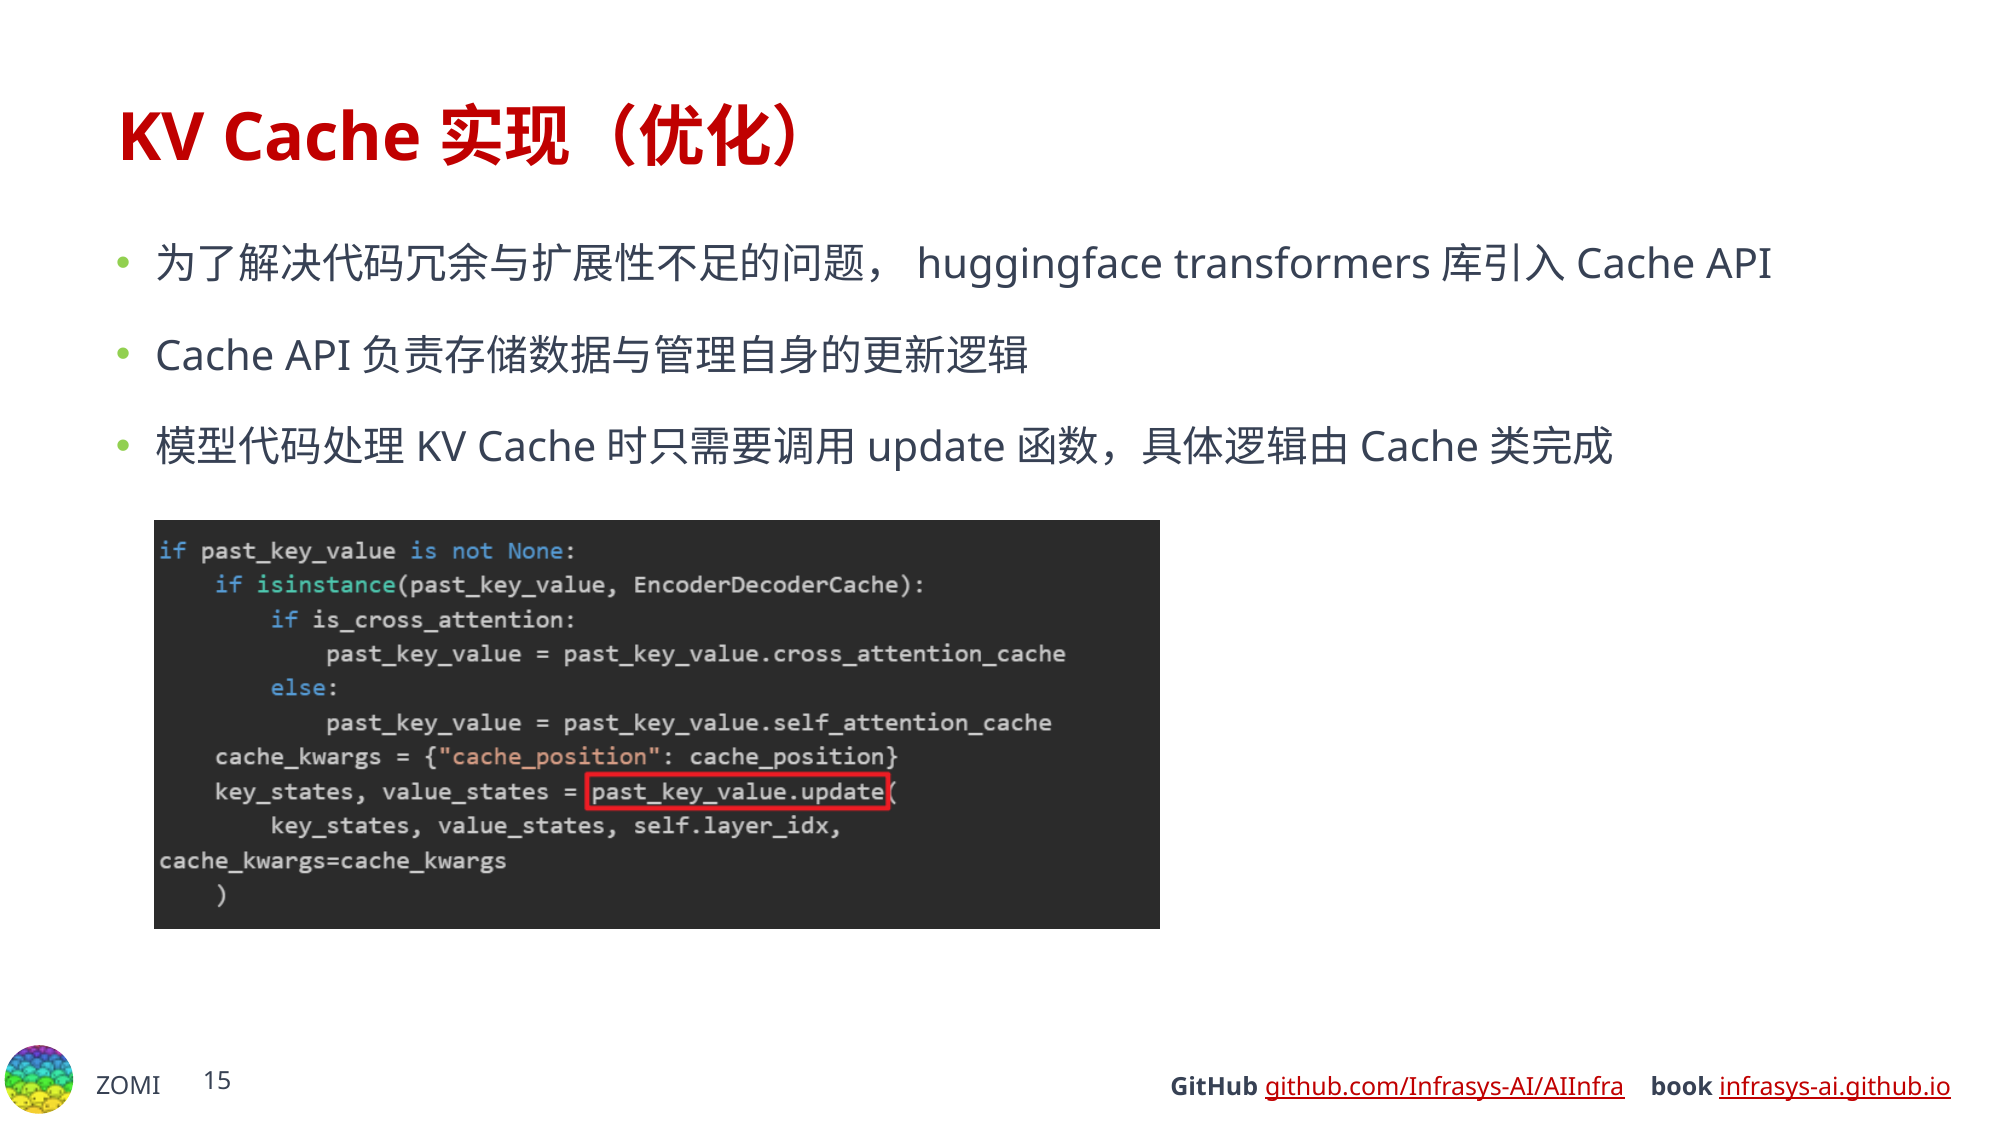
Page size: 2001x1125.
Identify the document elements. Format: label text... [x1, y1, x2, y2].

picture [154, 520, 1160, 929]
picture [4, 1045, 74, 1114]
title KV Cache实现（优化） [102, 85, 1901, 183]
list 为了解决代码冗余与扩展性不足的问题，huggingface transformers库引入Cache API Cache API负责存储数据与管理自身的更新逻辑 模型代码处理KV Cache时只需要调用update函数，具体逻辑由Cache类完成 [101, 204, 1900, 1043]
